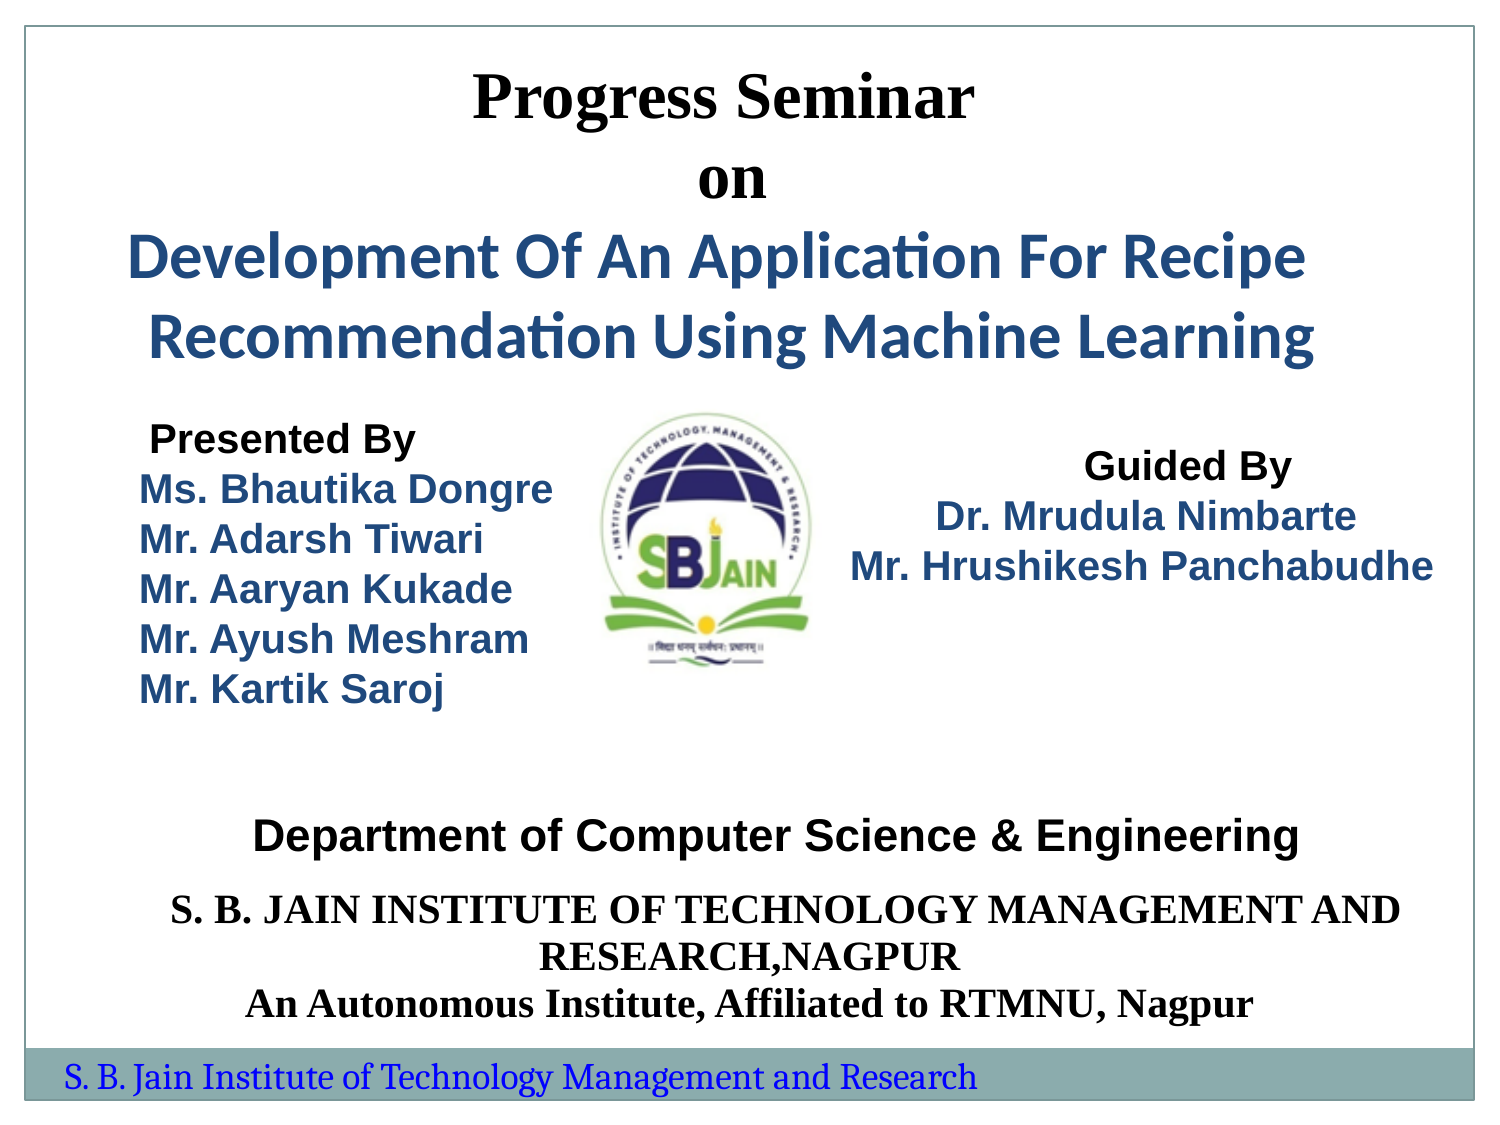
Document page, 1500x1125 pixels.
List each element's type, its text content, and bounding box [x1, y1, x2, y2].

text_box Guided By Dr. Mrudula Nimbarte Mr. Hrushikesh Panchabudhe [972, 431, 1312, 633]
title Progress Seminar on Development Of An Application For Recipe Recommendation Using Machine Learning [50, 50, 1413, 372]
text_box S. B. JAIN INSTITUTE OF TECHNOLOGY MANAGEMENT AND RESEARCH,NAGPUR An Autonomous Institute, Affiliated to RTMNU, Nagpur [74, 874, 1425, 1025]
text_box Presented By Ms. Bhautika Dongre Mr. Adarsh Tiwari Mr. Aaryan Kukade Mr. Ayush Meshram Mr. Kartik Saroj [123, 404, 679, 727]
text_box S. B. Jain Institute of Technology Management and Research [50, 1044, 1167, 1105]
text_box Department of Computer Science & Engineering [237, 797, 1325, 864]
picture [587, 408, 829, 689]
